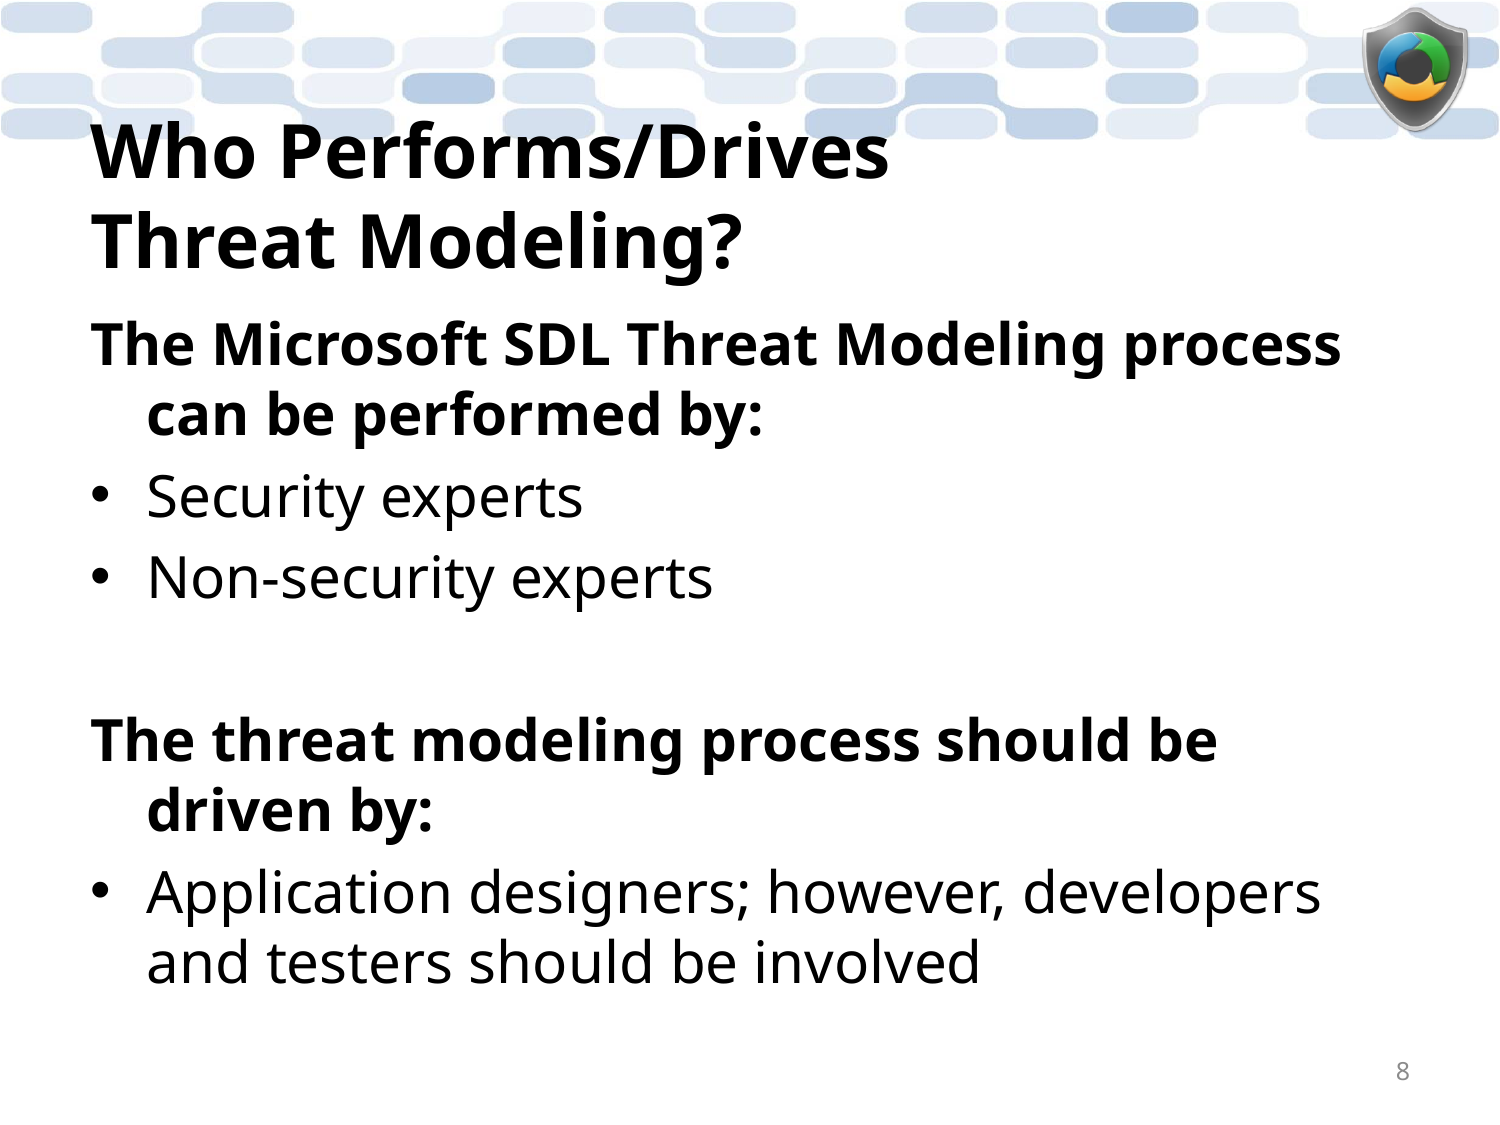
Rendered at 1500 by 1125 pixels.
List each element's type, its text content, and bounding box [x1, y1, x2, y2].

title Who Performs/Drives Threat Modeling? [75, 137, 1425, 250]
picture [0, 0, 1500, 140]
slide_number 8 [1074, 1042, 1425, 1103]
list The Microsoft SDL Threat Modeling process can be performed by: Security experts Non-security experts The threat modeling process should be driven by: Application designers; however, developers and testers should be involved [75, 299, 1425, 1005]
